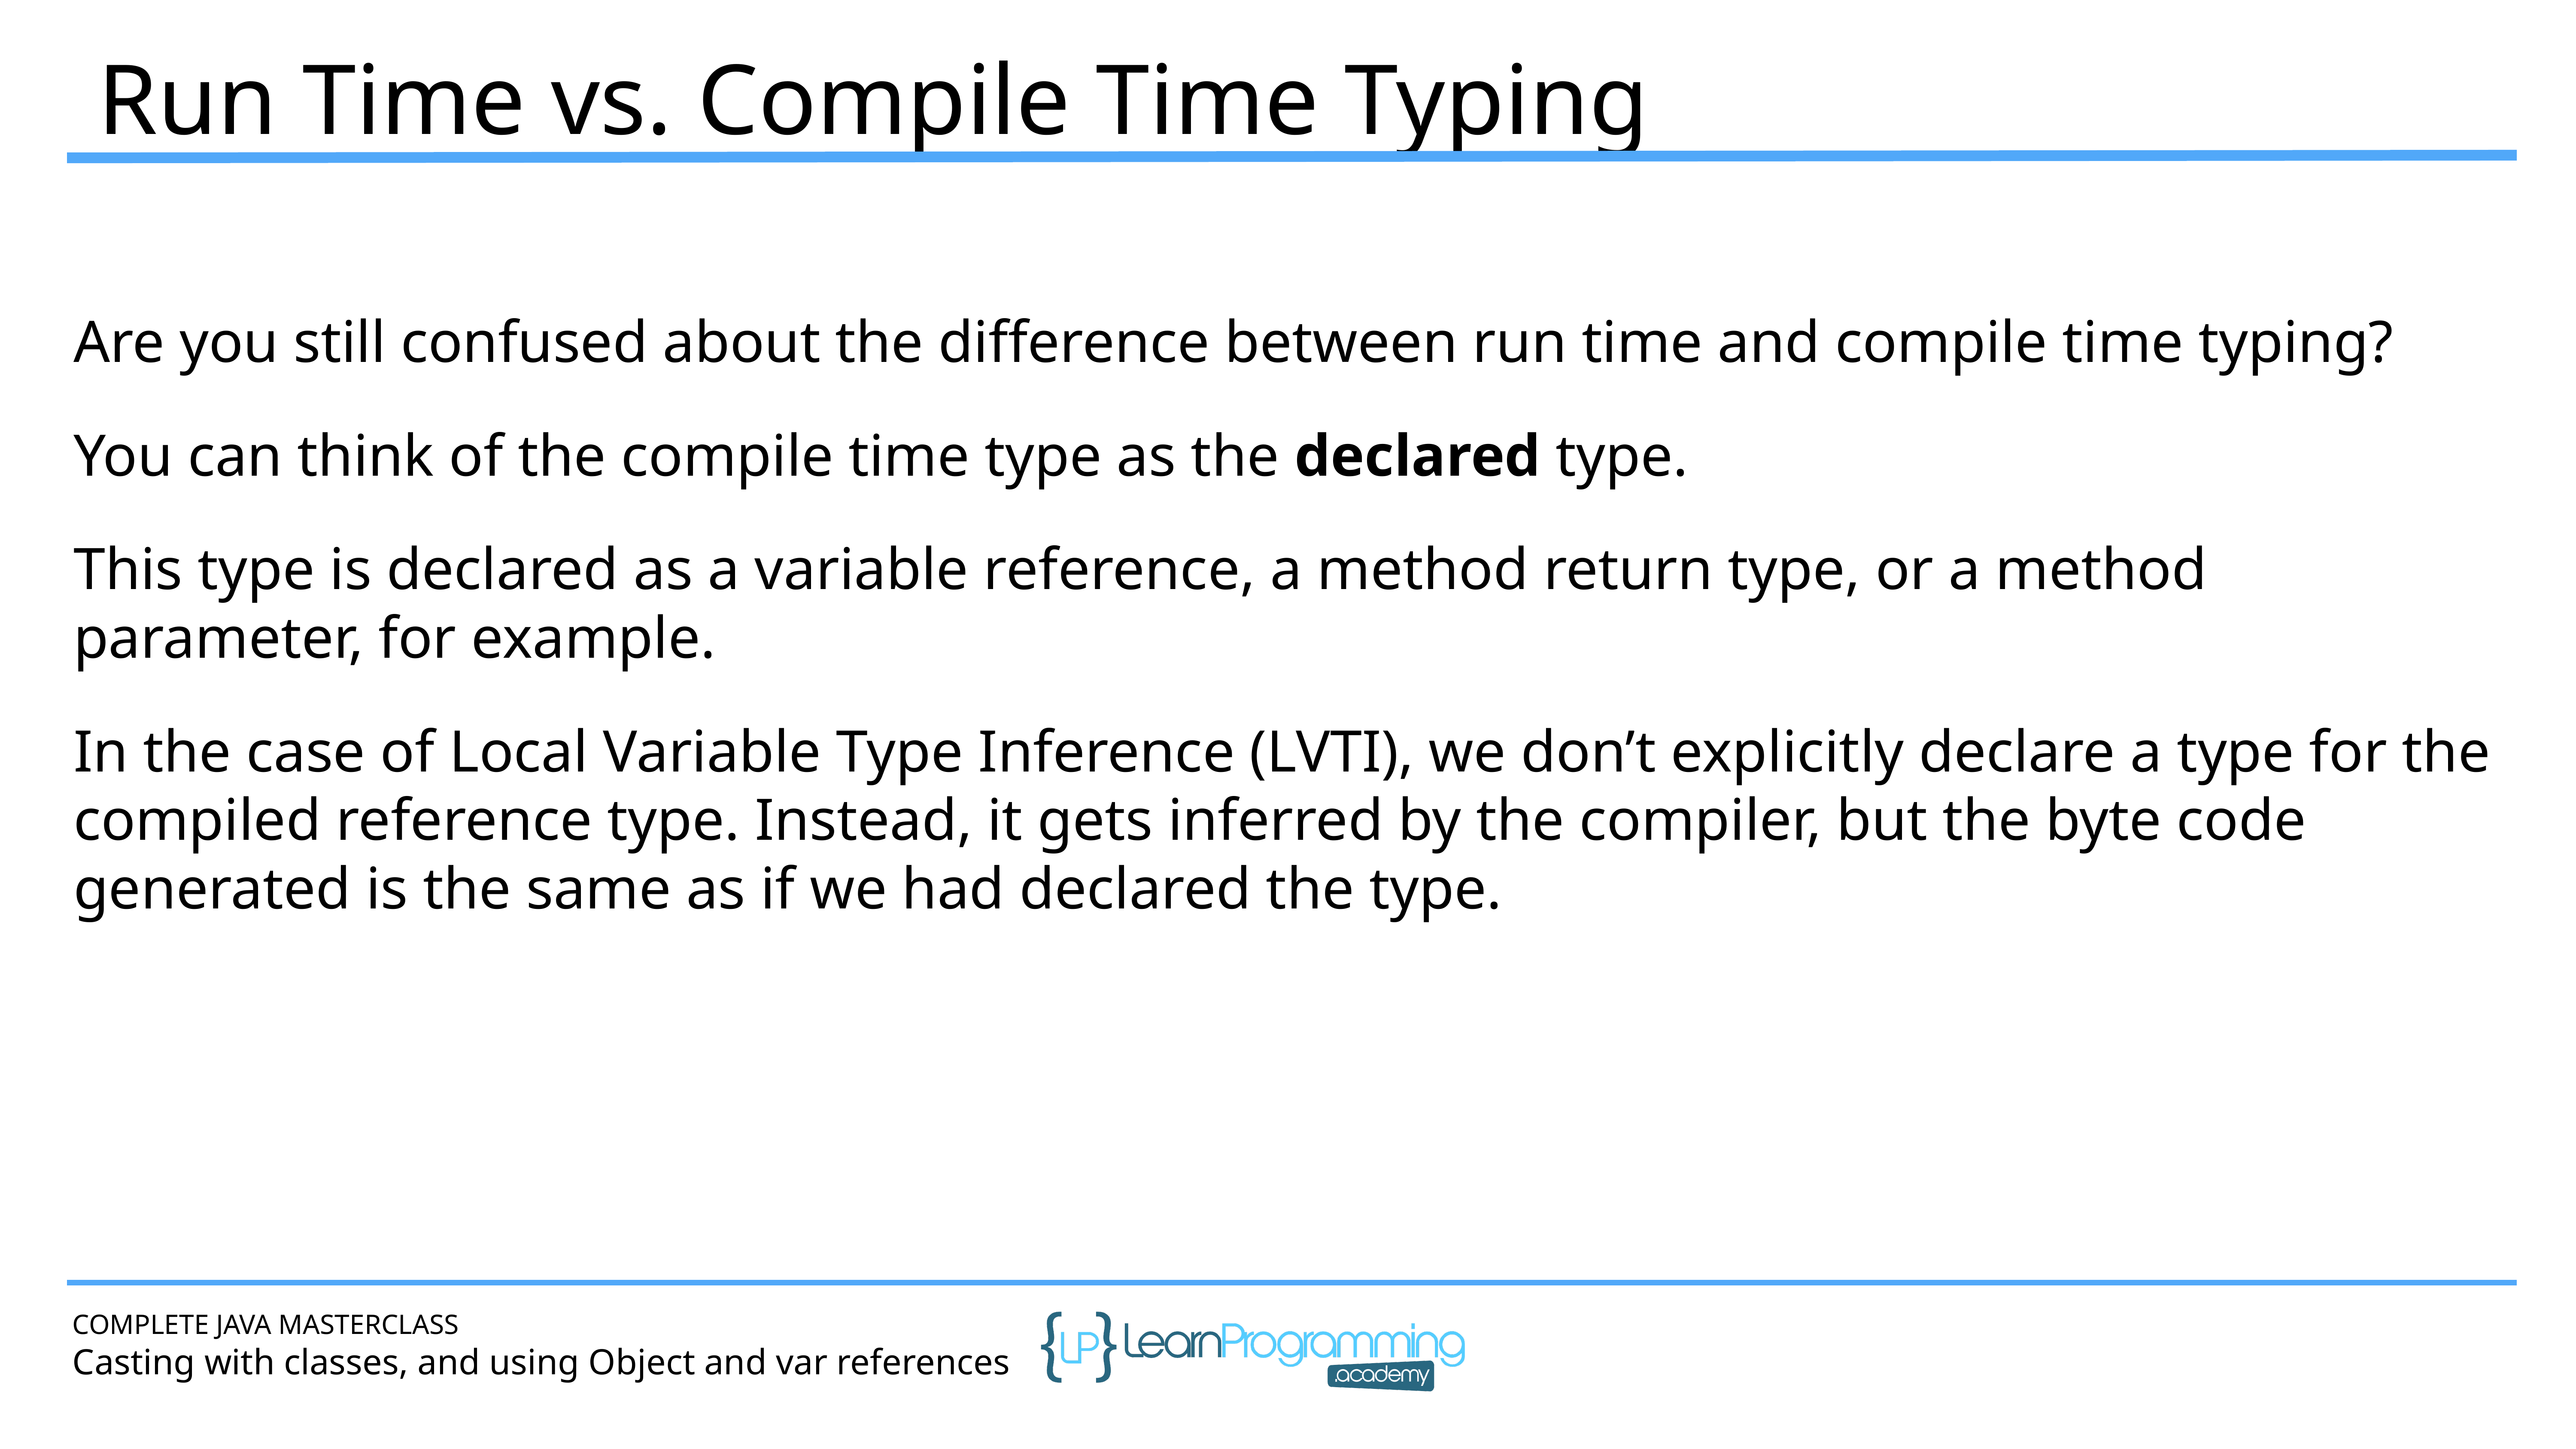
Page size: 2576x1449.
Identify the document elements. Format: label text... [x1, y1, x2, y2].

text_box Are you still confused about the difference between run time and compile time typing? You can think of the compile time type as the declared type. This type is declared as a variable reference, a method return type, or a method parameter, for example. In the case of Local Variable Type Inference (LVTI), we don’t explicitly declare a type for the compiled reference type. Instead, it gets inferred by the compiler, but the byte code generated is the same as if we had declared the type. [67, 301, 2517, 1139]
picture [1032, 1302, 1477, 1400]
text_box Run Time vs. Compile Time Typing [92, 32, 1655, 159]
text_box COMPLETE JAVA MASTERCLASS Casting with classes, and using Object and var references [67, 1302, 1030, 1387]
